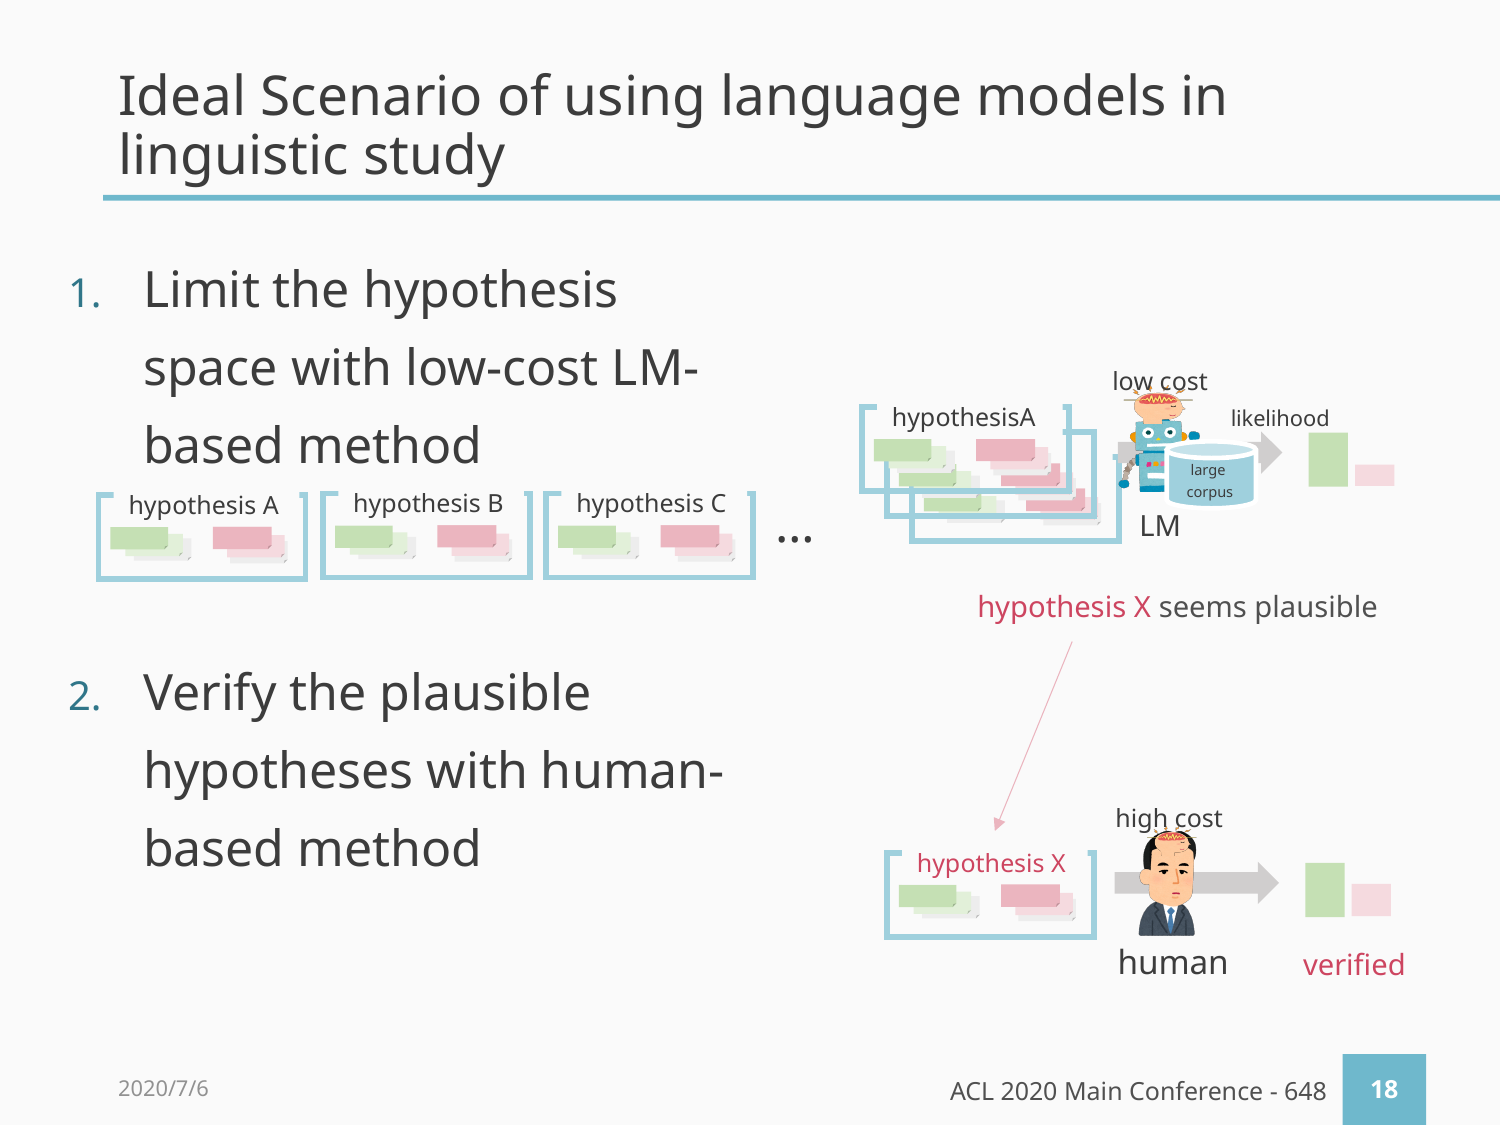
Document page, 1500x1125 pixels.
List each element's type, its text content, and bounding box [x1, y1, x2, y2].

text_box [1308, 432, 1349, 488]
text_box likelihood [1216, 389, 1346, 438]
text_box [1201, 440, 1256, 448]
text_box human [1102, 922, 1255, 989]
text_box … [760, 466, 830, 560]
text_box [886, 831, 1094, 938]
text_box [546, 472, 754, 578]
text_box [994, 641, 1073, 832]
text_box [1351, 883, 1392, 917]
text_box LM [1124, 492, 1196, 550]
text_box [1354, 464, 1395, 487]
picture [1127, 826, 1212, 940]
picture [1118, 385, 1201, 492]
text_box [861, 385, 1069, 492]
text_box high cost [1100, 786, 1238, 840]
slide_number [103, 1065, 441, 1111]
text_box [98, 473, 306, 580]
text_box verified [1288, 928, 1421, 989]
footer ACL 2020 Main Conference - 648 [836, 1067, 1342, 1113]
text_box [911, 435, 1120, 542]
text_box [1230, 438, 1284, 466]
list Limit the hypothesis space with low-cost LM-based method Verify the plausible hypotheses with human-based method [53, 231, 772, 990]
text_box [1212, 859, 1281, 907]
text_box [1113, 871, 1127, 895]
text_box hypothesis X seems plausible [962, 581, 1393, 631]
text_box large corpus [1196, 448, 1271, 509]
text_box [886, 432, 1094, 517]
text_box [323, 472, 531, 578]
text_box low cost [1097, 349, 1223, 403]
text_box [1304, 862, 1346, 918]
slide_number 18 [1342, 1054, 1427, 1125]
title Ideal Scenario of using language models in linguistic study [103, 59, 1397, 195]
